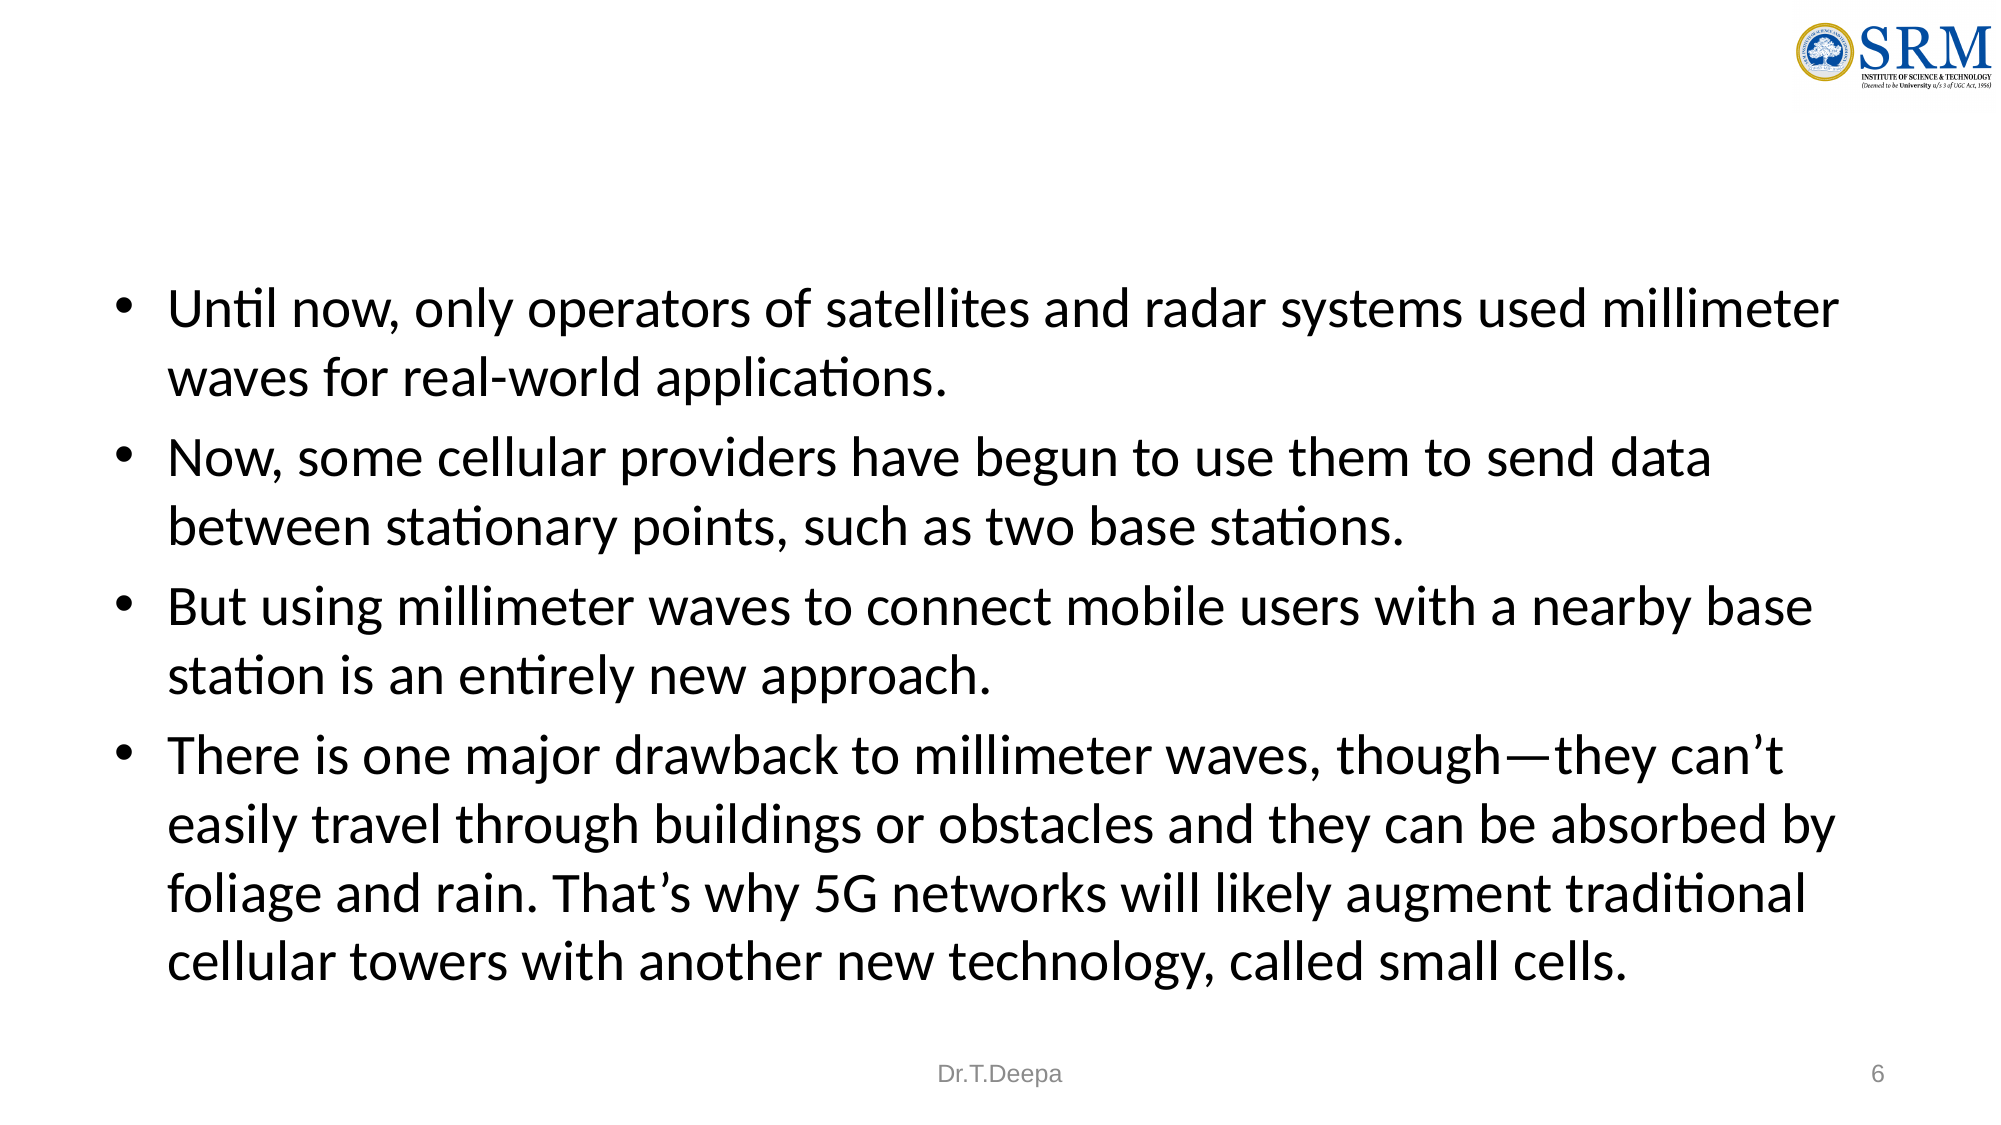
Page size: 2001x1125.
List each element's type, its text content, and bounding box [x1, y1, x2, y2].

picture [1792, 0, 1996, 113]
footer Dr.T.Deepa [683, 1042, 1317, 1103]
list Until now, only operators of satellites and radar systems used millimeter waves for real-world applications. Now, some cellular providers have begun to use them to send data between stationary points, such as two base stations. But using millimeter waves to connect mobile users with a nearby base station is an entirely new approach. There is one major drawback to millimeter waves, though—they can’t easily travel through buildings or obstacles and they can be absorbed by foliage and rain. That’s why 5G networks will likely augment traditional cellular towers with another new technology, called small cells. [99, 262, 1900, 1005]
slide_number 6 [1433, 1042, 1900, 1103]
